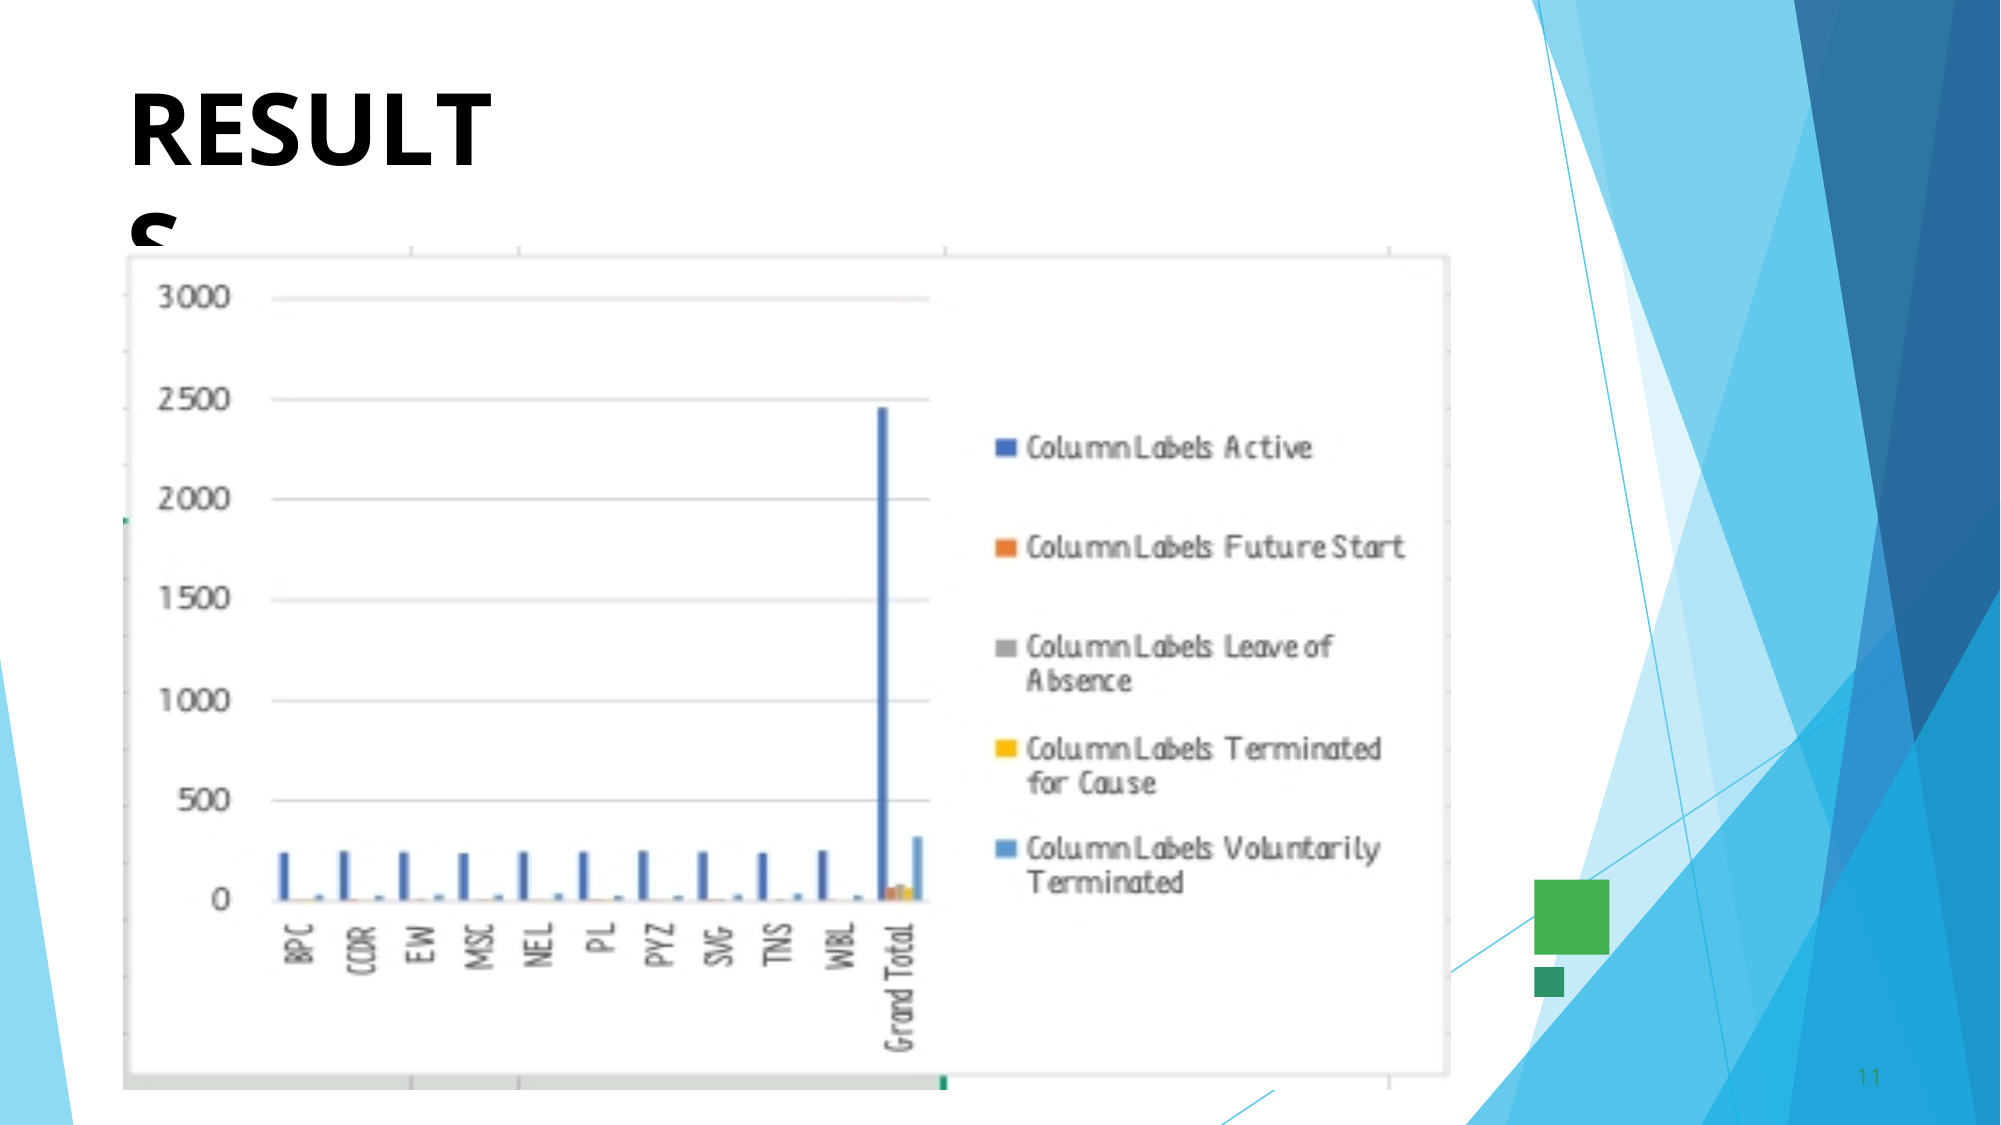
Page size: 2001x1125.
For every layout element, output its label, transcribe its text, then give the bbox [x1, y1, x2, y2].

title RESULTS [123, 63, 524, 246]
text_box 11 [1849, 1061, 1888, 1095]
text_box [1534, 879, 1610, 955]
picture [123, 246, 1451, 1091]
text_box [1534, 967, 1565, 997]
